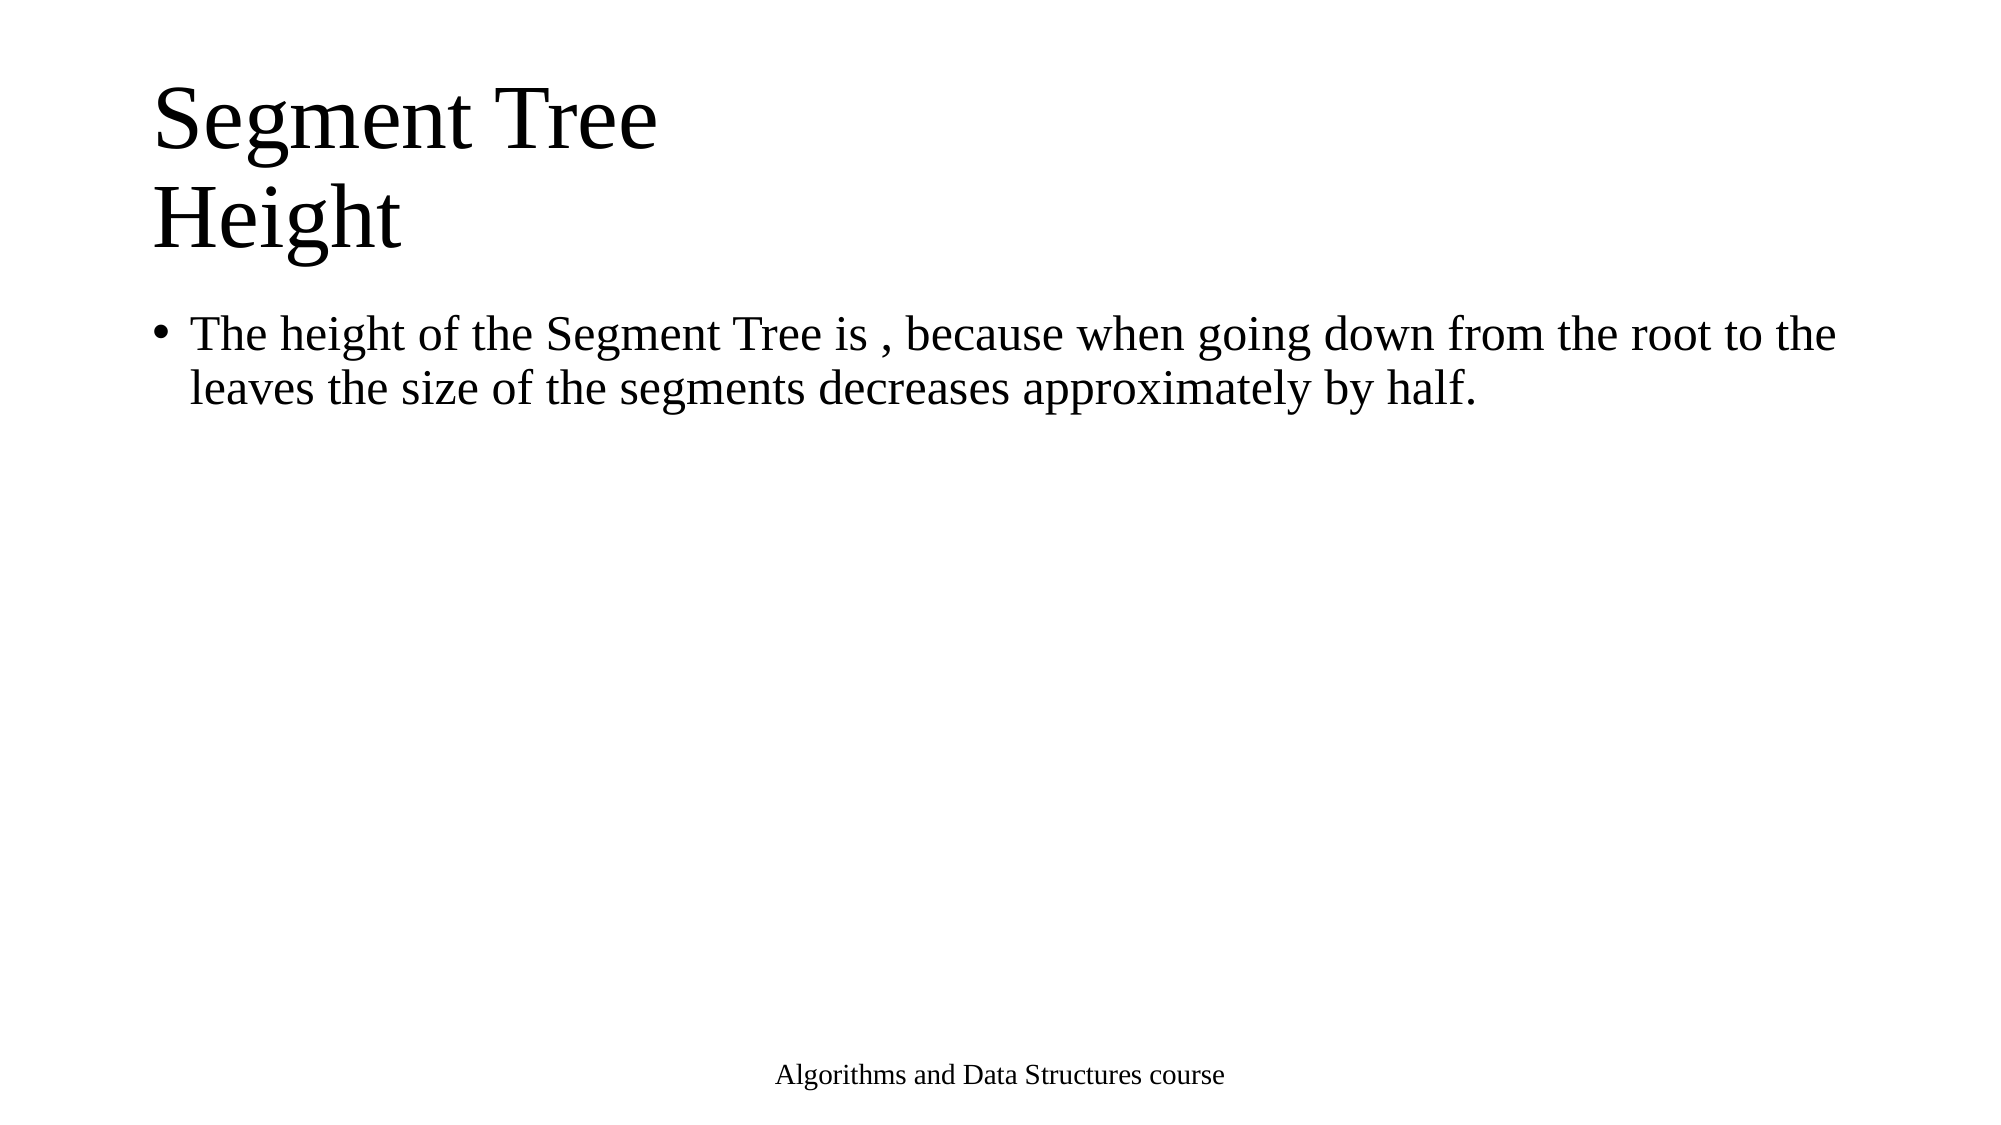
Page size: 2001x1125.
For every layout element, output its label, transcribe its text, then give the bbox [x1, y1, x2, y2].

footer Algorithms and Data Structures course [662, 1042, 1338, 1103]
title Segment Tree Height [137, 59, 1863, 278]
